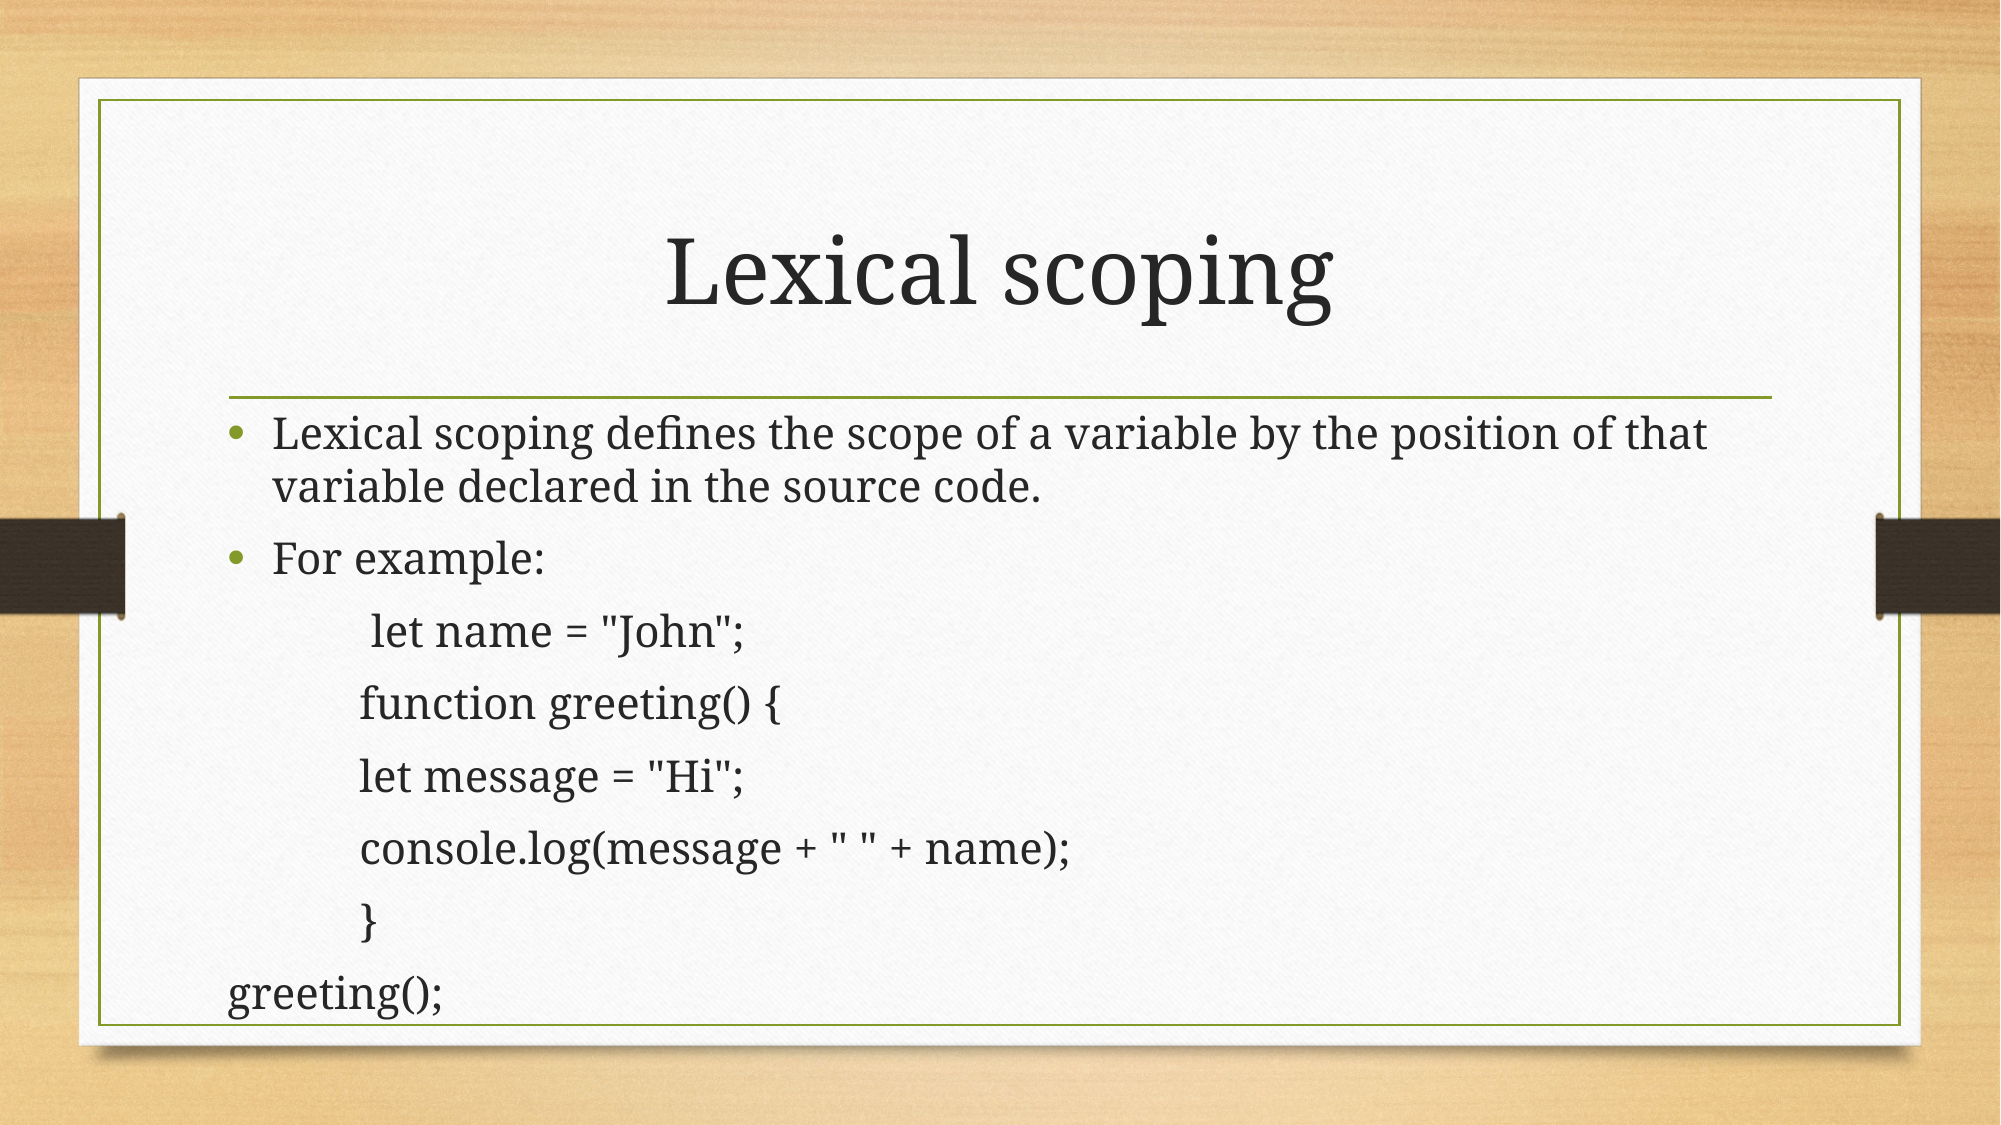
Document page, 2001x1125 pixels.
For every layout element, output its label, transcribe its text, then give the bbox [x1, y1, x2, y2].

title Lexical scoping [212, 161, 1788, 375]
picture [0, 0, 2001, 1125]
list Lexical scoping defines the scope of a variable by the position of that variable declared in the source code. For example: let name = "John"; function greeting() { let message = "Hi"; console.log(message + " " + name); } greeting(); [212, 397, 1788, 1027]
